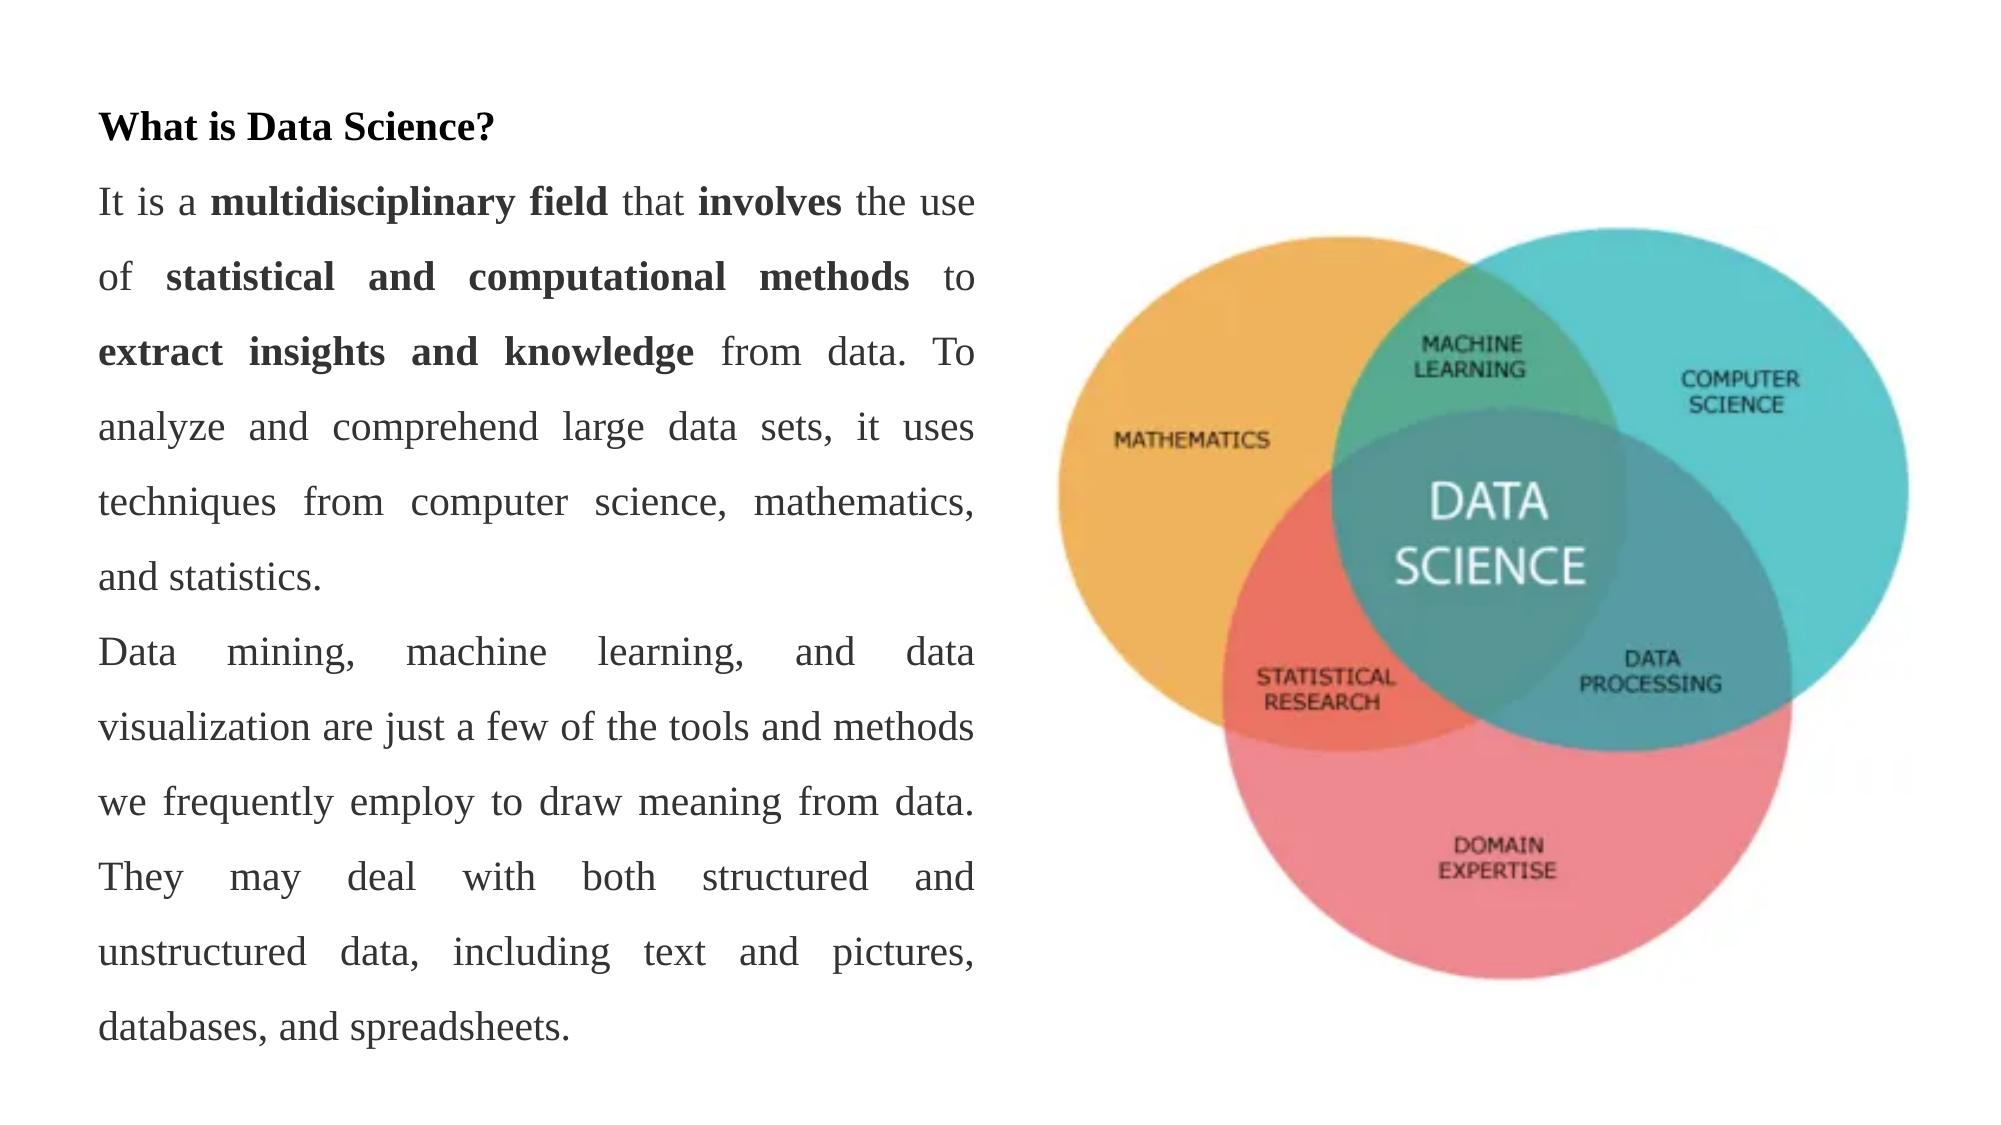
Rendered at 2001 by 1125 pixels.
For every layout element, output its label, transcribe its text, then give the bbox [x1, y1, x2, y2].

text_box What is Data Science? It is a multidisciplinary field that involves the use of statistical and computational methods to extract insights and knowledge from data. To analyze and comprehend large data sets, it uses techniques from computer science, mathematics, and statistics. Data mining, machine learning, and data visualization are just a few of the tools and methods we frequently employ to draw meaning from data. They may deal with both structured and unstructured data, including text and pictures, databases, and spreadsheets. [83, 66, 991, 1057]
picture [1048, 226, 1914, 993]
